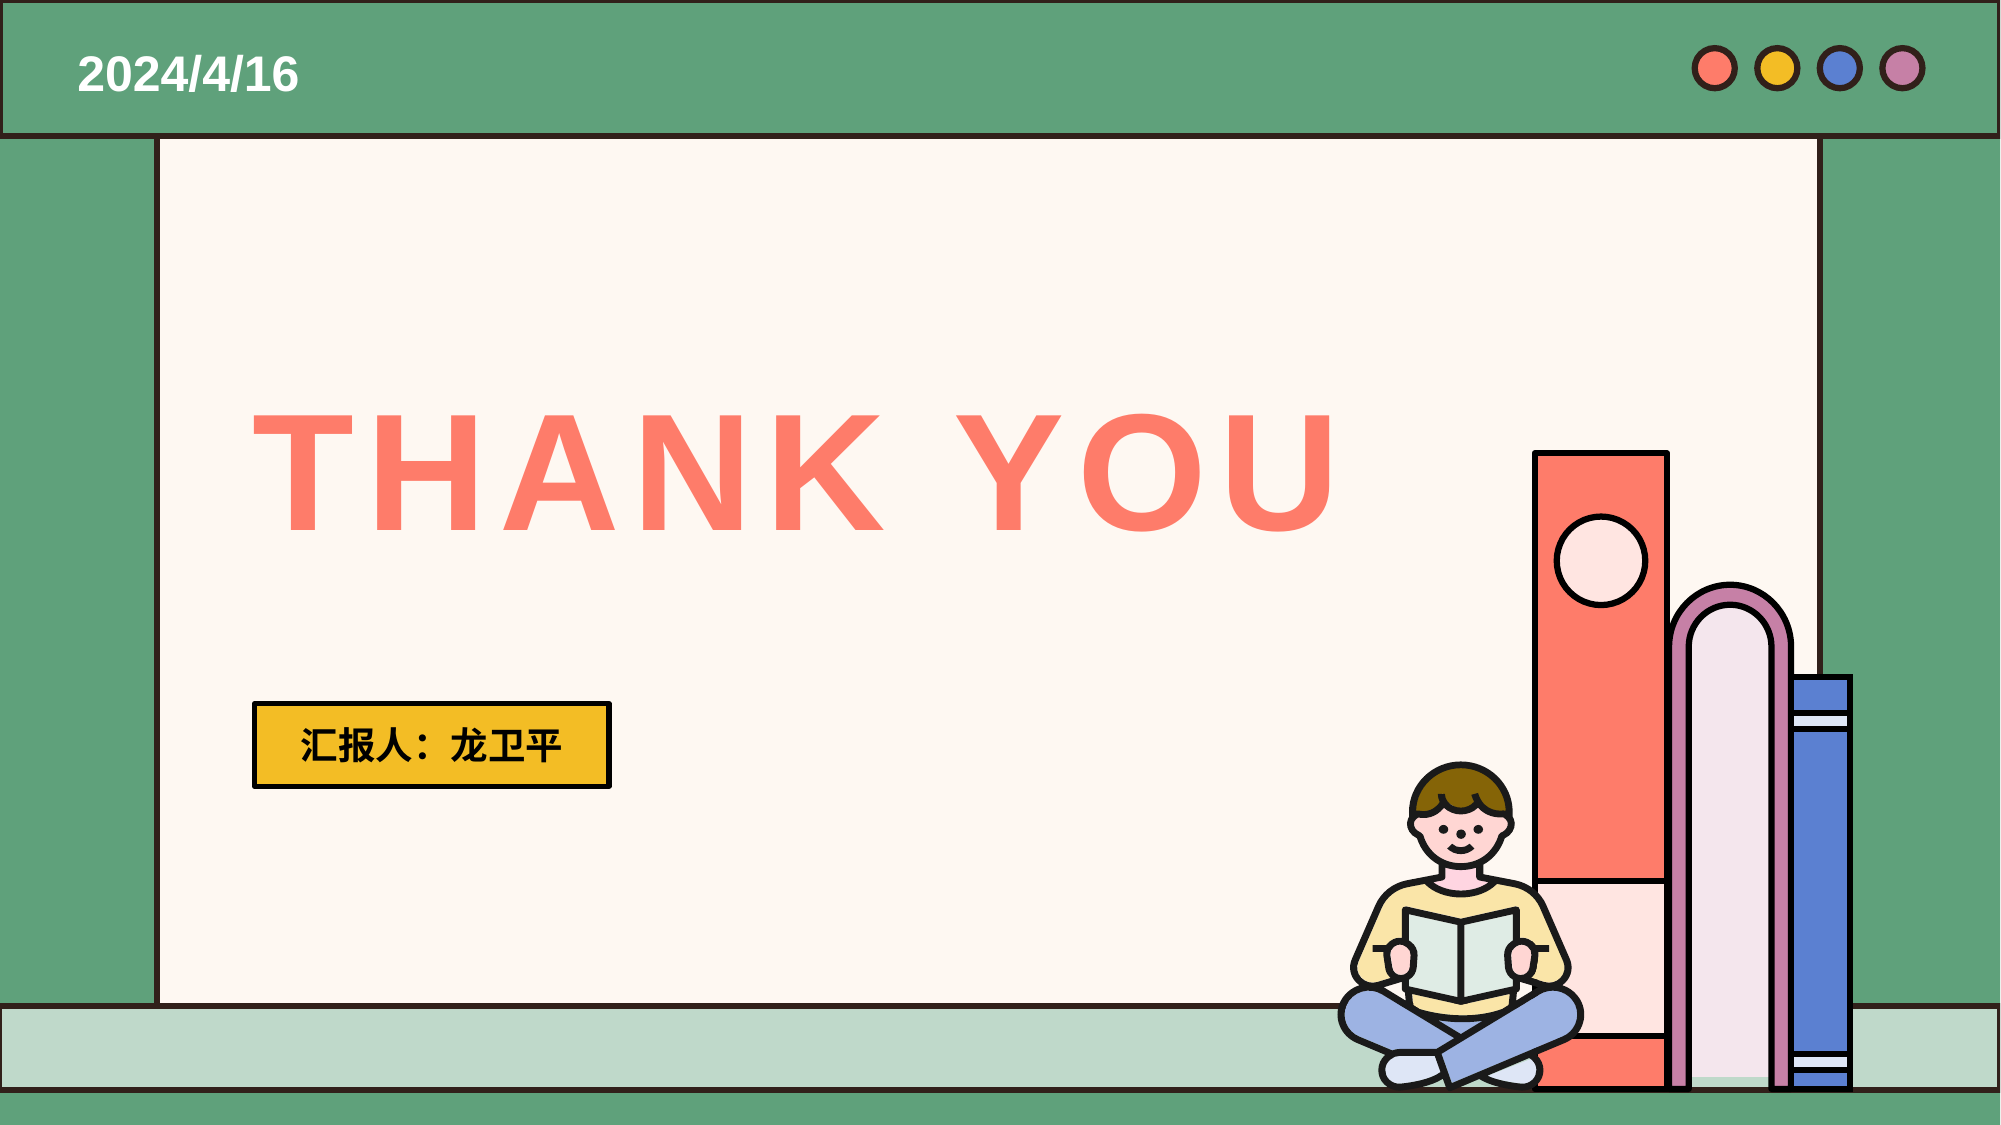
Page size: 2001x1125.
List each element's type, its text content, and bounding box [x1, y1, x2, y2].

title THANK YOU [252, 267, 1493, 660]
list 汇报人：龙卫平 [252, 701, 612, 789]
list 2024/4/16 [77, 29, 432, 113]
